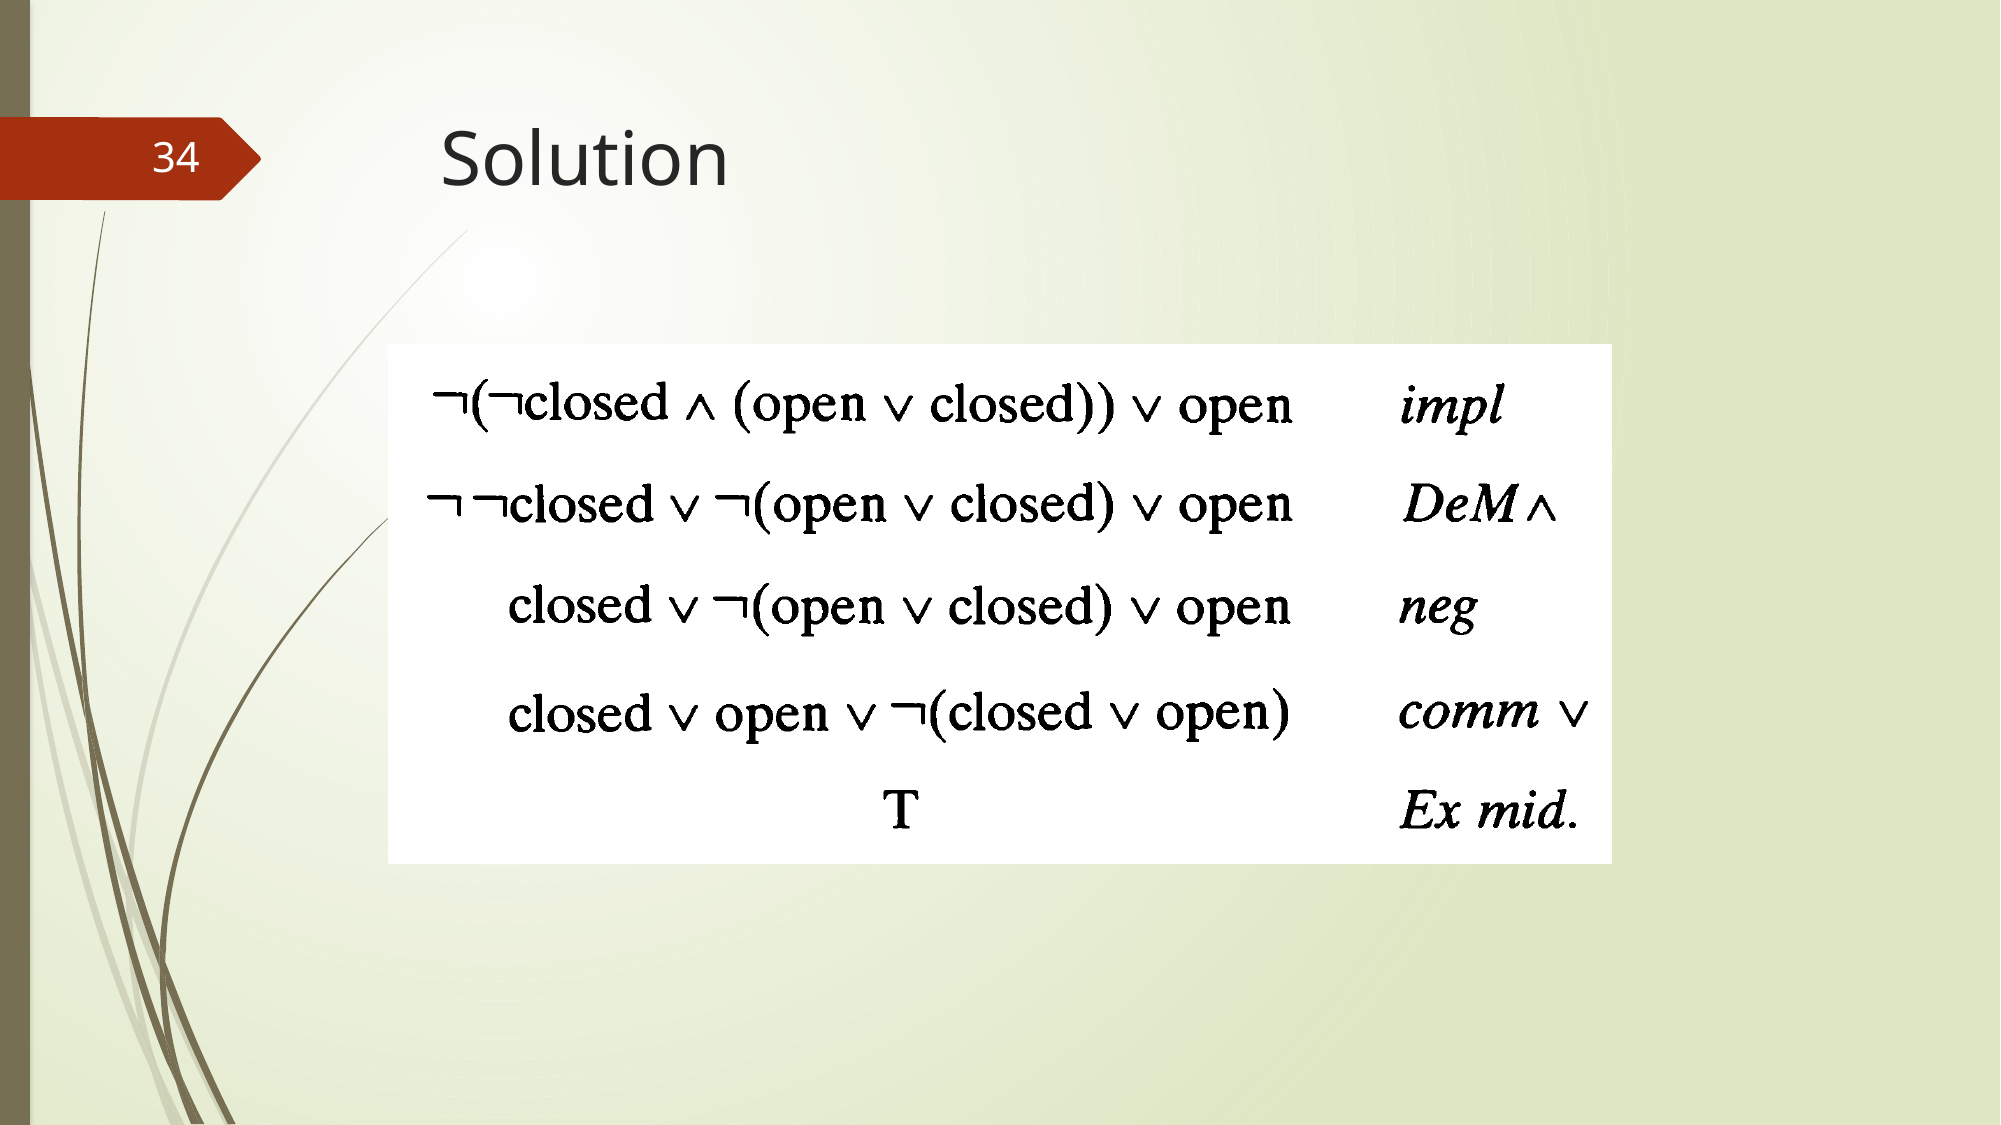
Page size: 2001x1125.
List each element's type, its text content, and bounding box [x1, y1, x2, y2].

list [388, 344, 1612, 865]
slide_number 34 [87, 129, 216, 190]
title Solution [425, 102, 1888, 313]
